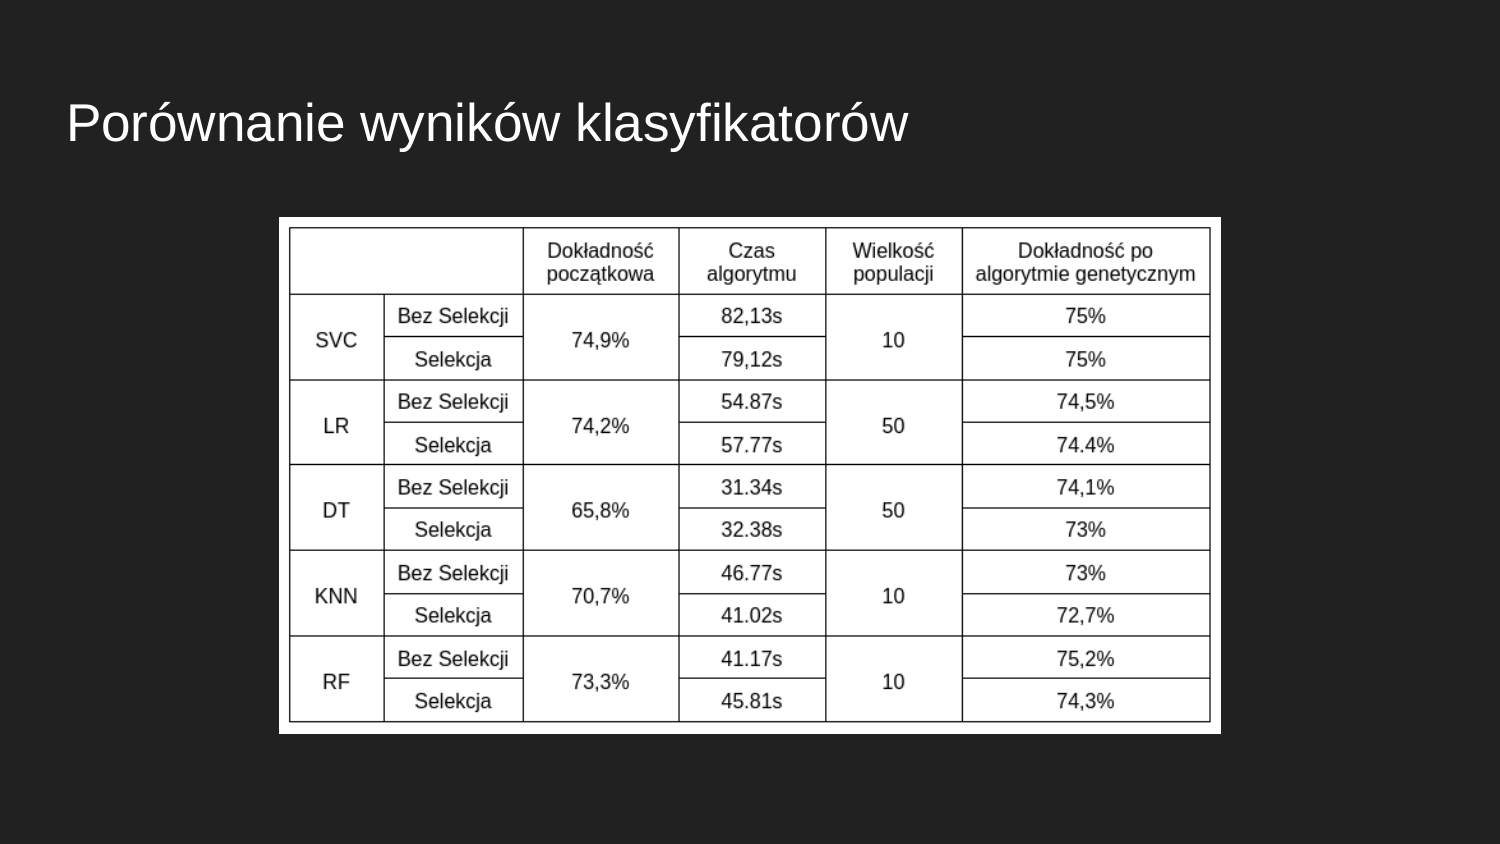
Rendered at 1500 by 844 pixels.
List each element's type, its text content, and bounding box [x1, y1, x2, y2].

title Porównanie wyników klasyfikatorów [51, 72, 1449, 167]
picture [278, 217, 1221, 734]
